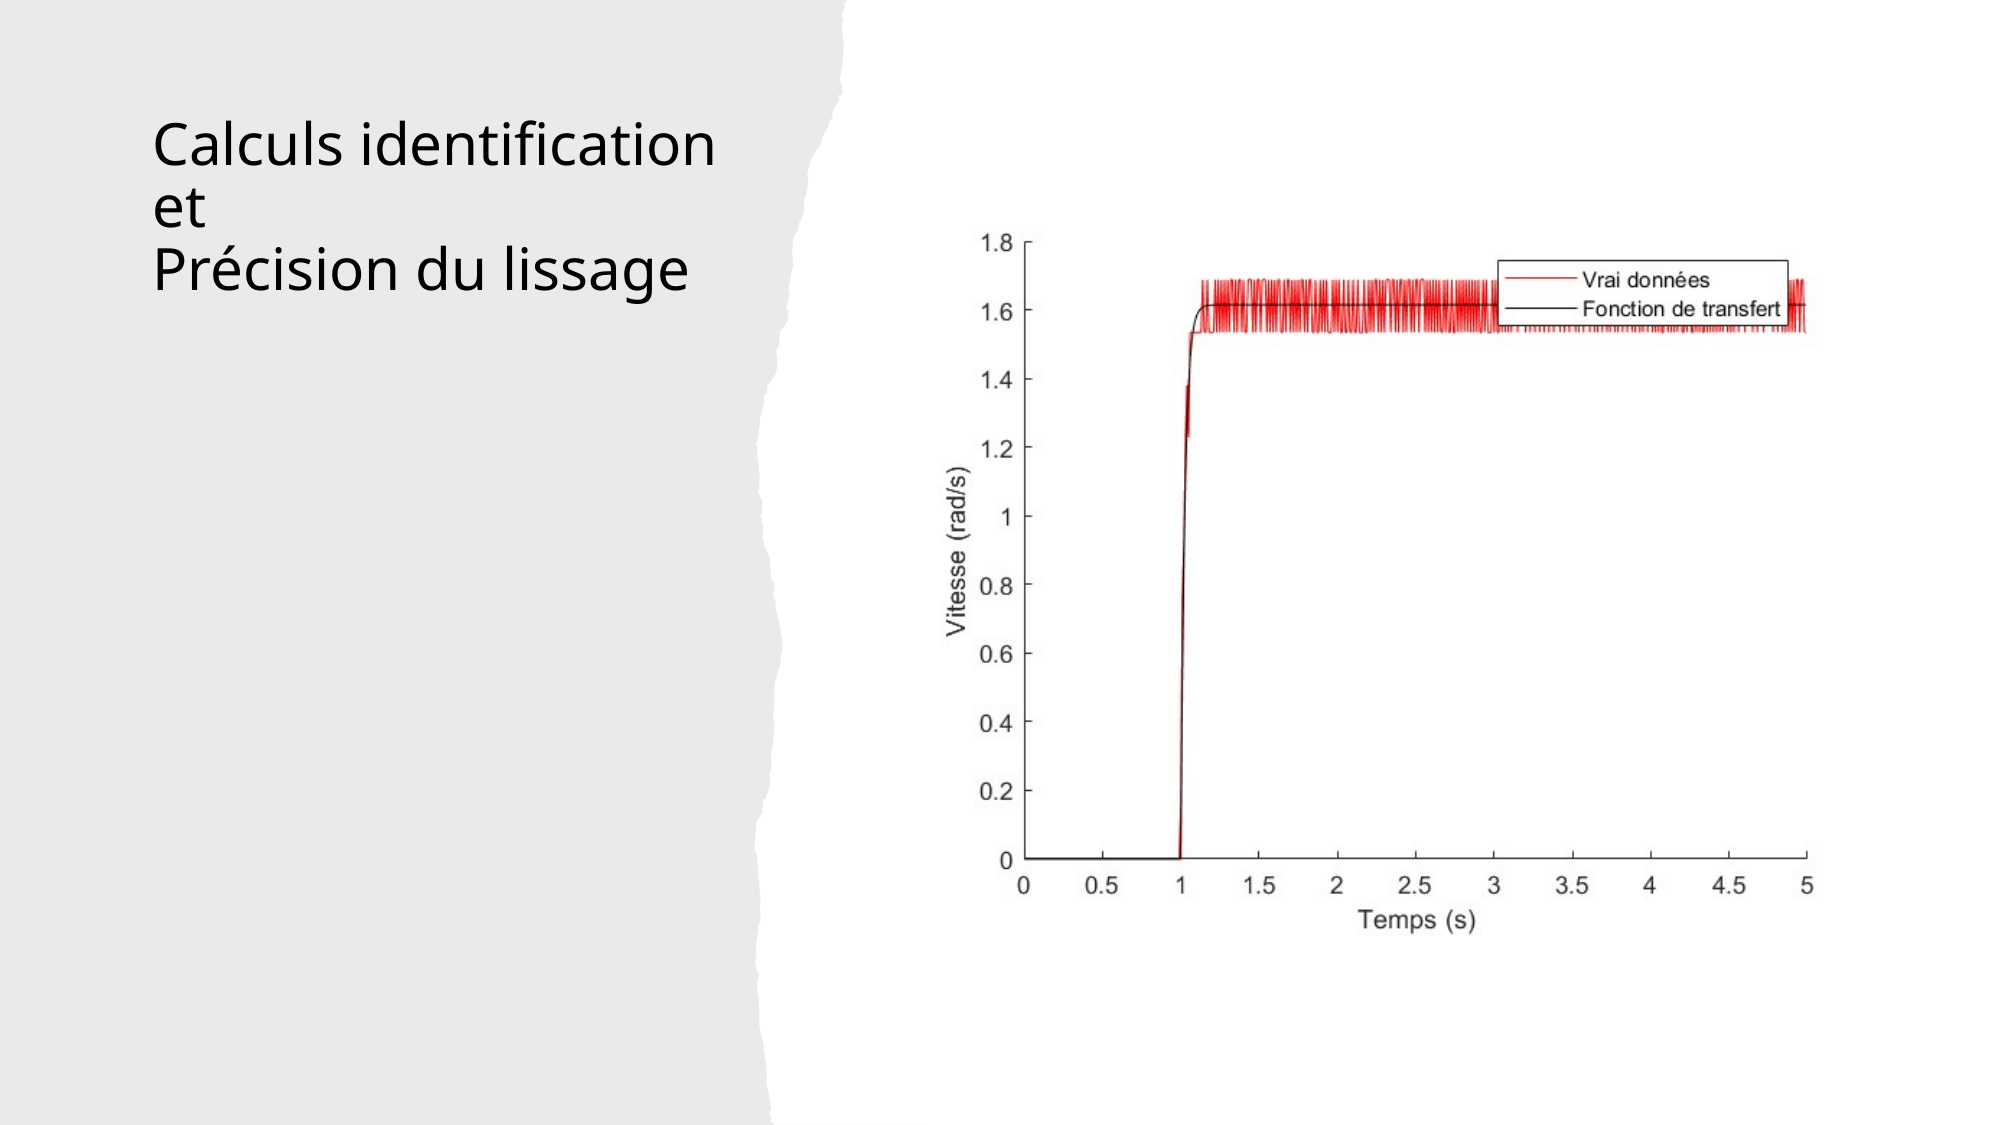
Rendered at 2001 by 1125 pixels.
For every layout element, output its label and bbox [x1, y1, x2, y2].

text_box [0, 0, 929, 1125]
list [892, 185, 1904, 944]
text_box [137, 299, 1863, 1014]
text_box [761, 0, 2000, 1125]
